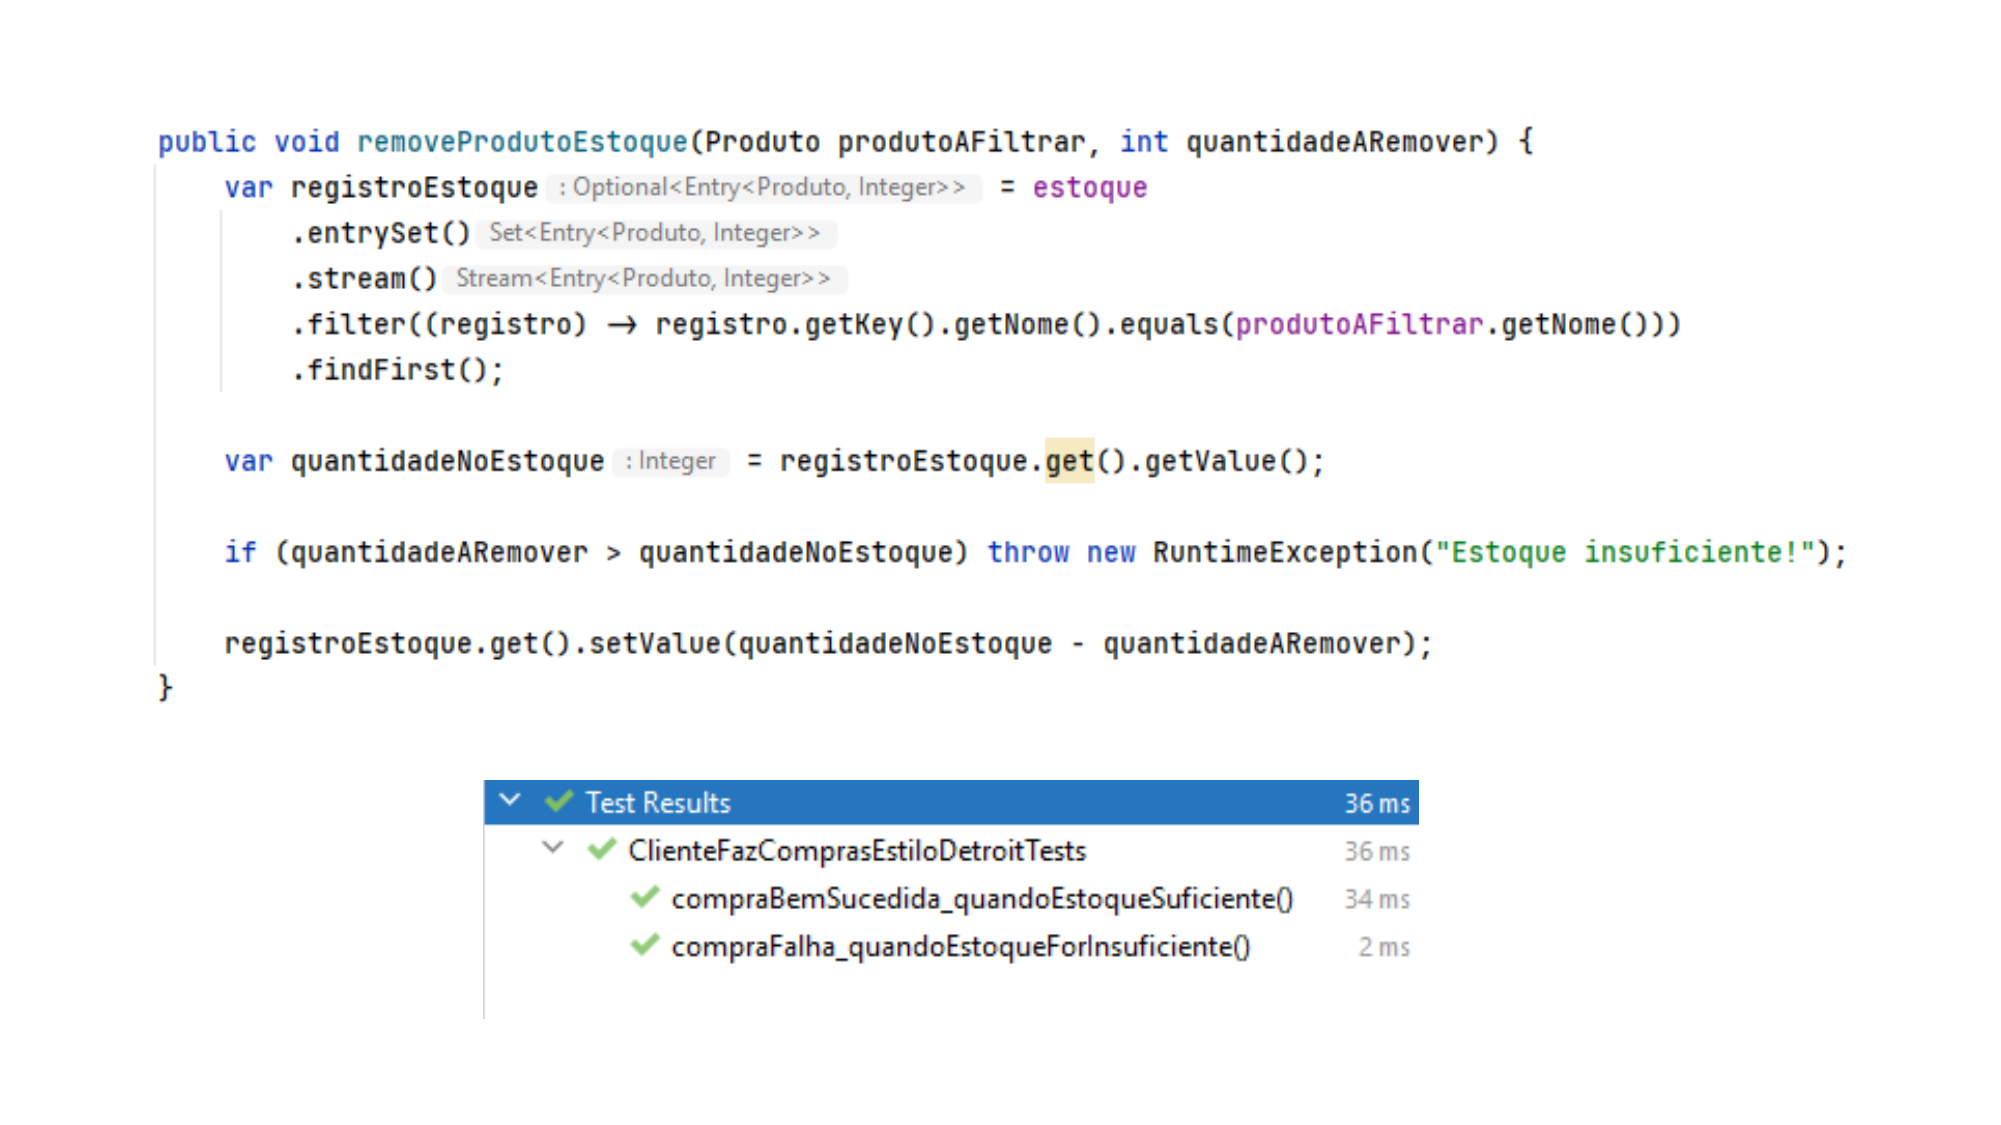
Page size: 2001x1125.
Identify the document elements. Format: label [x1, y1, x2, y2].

picture [148, 117, 1852, 716]
picture [483, 780, 1419, 1019]
